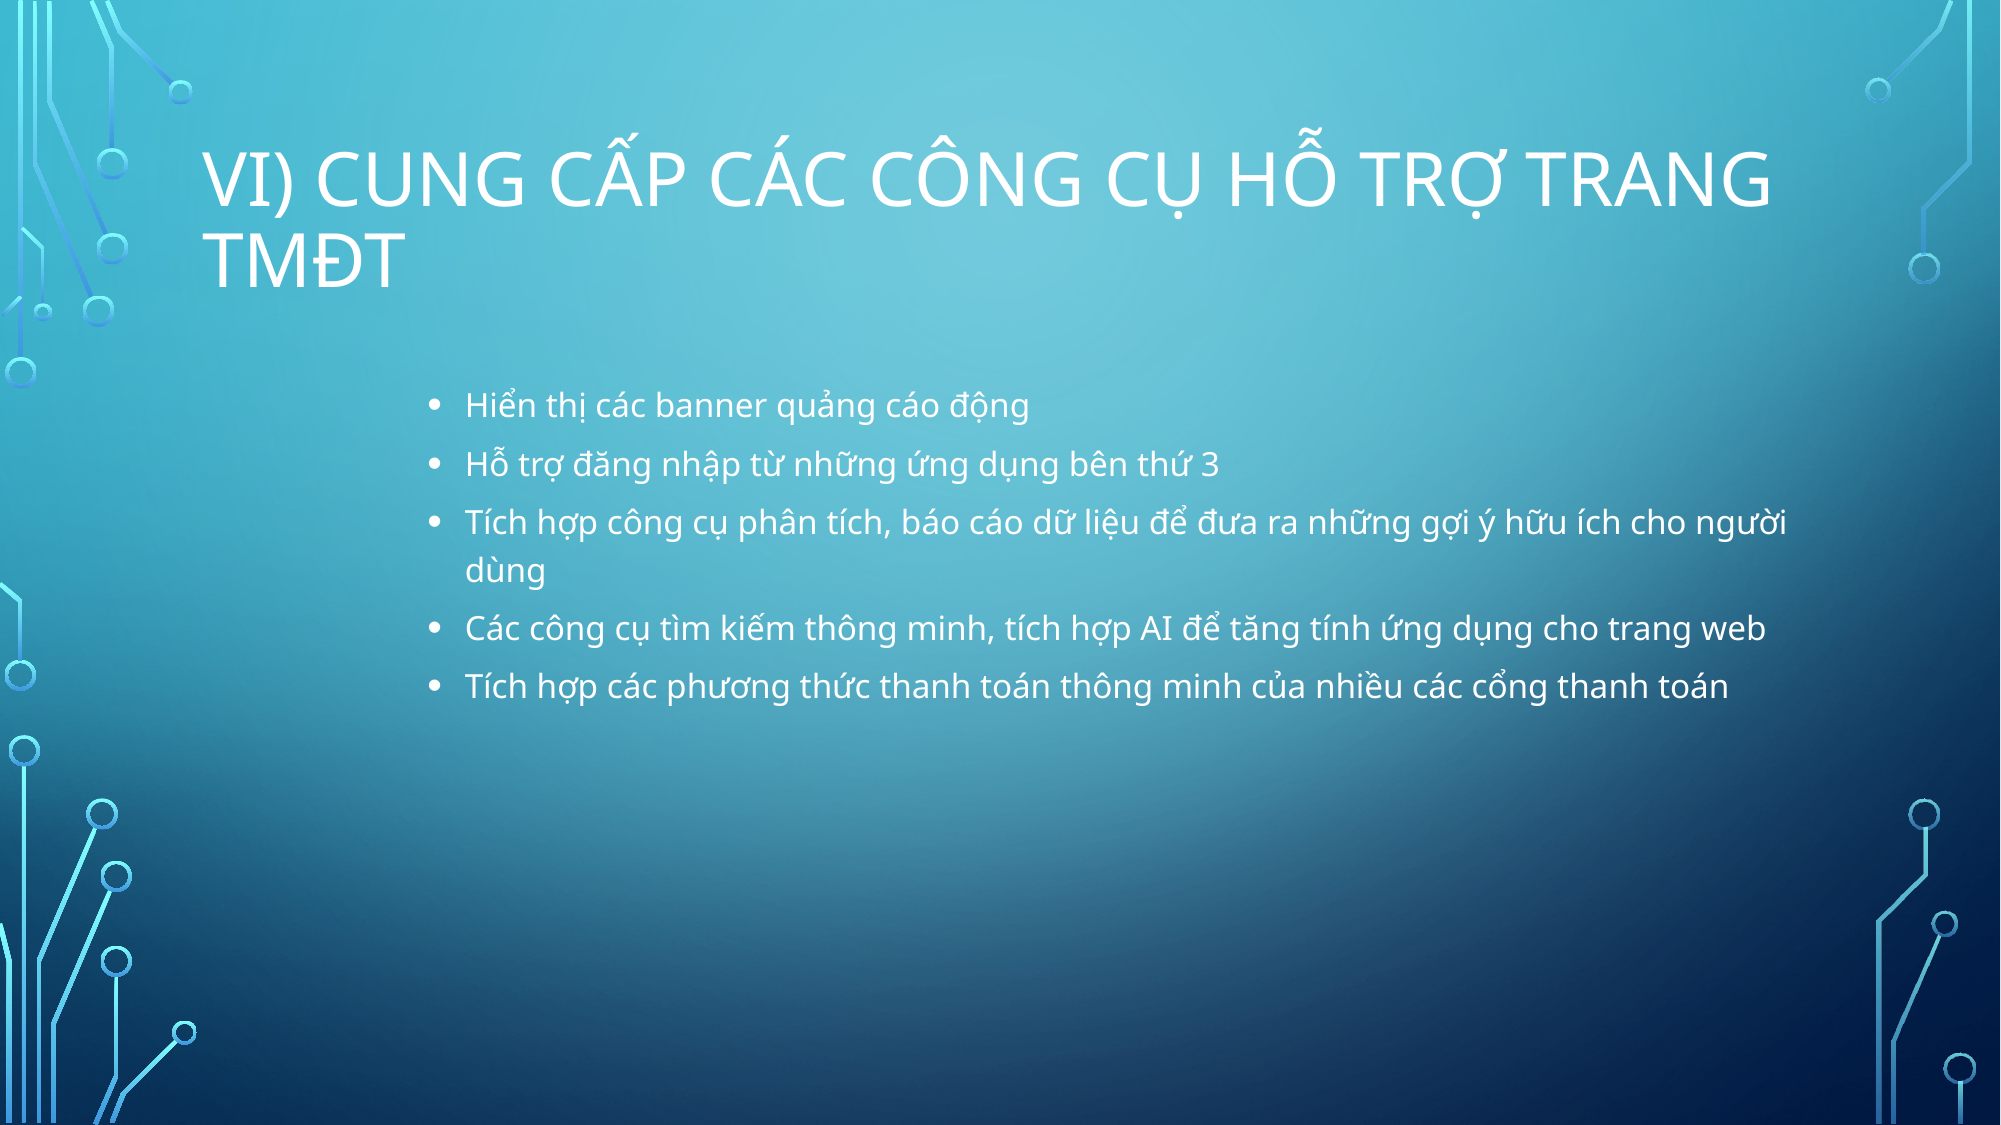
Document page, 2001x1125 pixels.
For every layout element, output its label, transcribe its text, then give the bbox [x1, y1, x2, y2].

title VI) Cung cấp các công cụ hỗ trợ Trang tmđt [187, 101, 1813, 344]
list Hiển thị các banner quảng cáo động Hỗ trợ đăng nhập từ những ứng dụng bên thứ 3 Tích hợp công cụ phân tích, báo cáo dữ liệu để đưa ra những gợi ý hữu ích cho người dùng Các công cụ tìm kiếm thông minh, tích hợp AI để tăng tính ứng dụng cho trang web Tích hợp các phương thức thanh toán thông minh của nhiều các cổng thanh toán [187, 369, 1813, 781]
